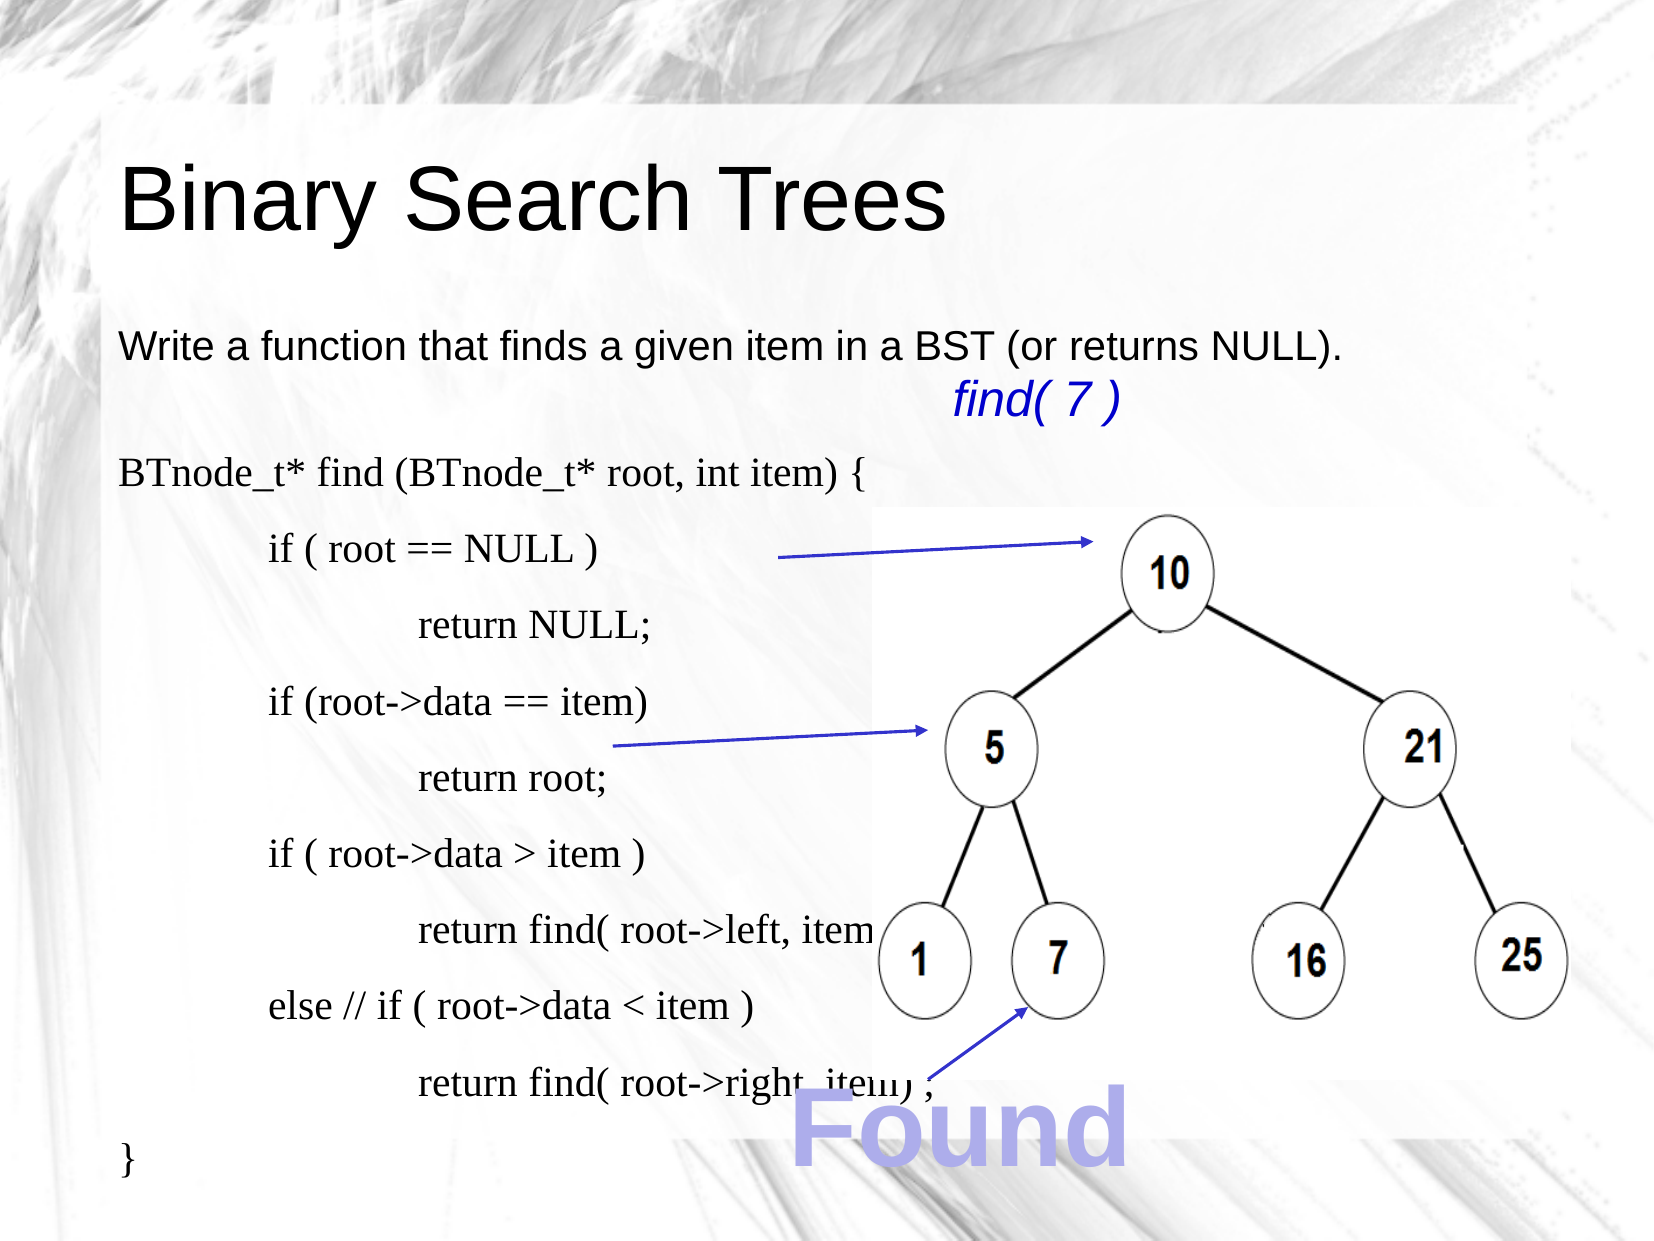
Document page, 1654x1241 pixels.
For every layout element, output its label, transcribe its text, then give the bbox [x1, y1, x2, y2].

picture [0, 0, 1654, 1241]
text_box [612, 730, 929, 747]
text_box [778, 541, 1094, 558]
list Write a function that finds a given item in a BST (or returns NULL). BTnode_t* find (BTnode_t* root, int item) { if ( root == NULL ) return NULL; if (root->data == item) return root; if ( root->data > item ) return find( root->left, item) ; else // if ( root->data < item ) return find( root->right, item) ; } [118, 319, 1571, 1109]
text_box find( 7 ) [937, 364, 1176, 435]
text_box Found [773, 1058, 1148, 1200]
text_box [928, 1007, 1029, 1080]
title Binary Search Trees [118, 93, 1506, 299]
